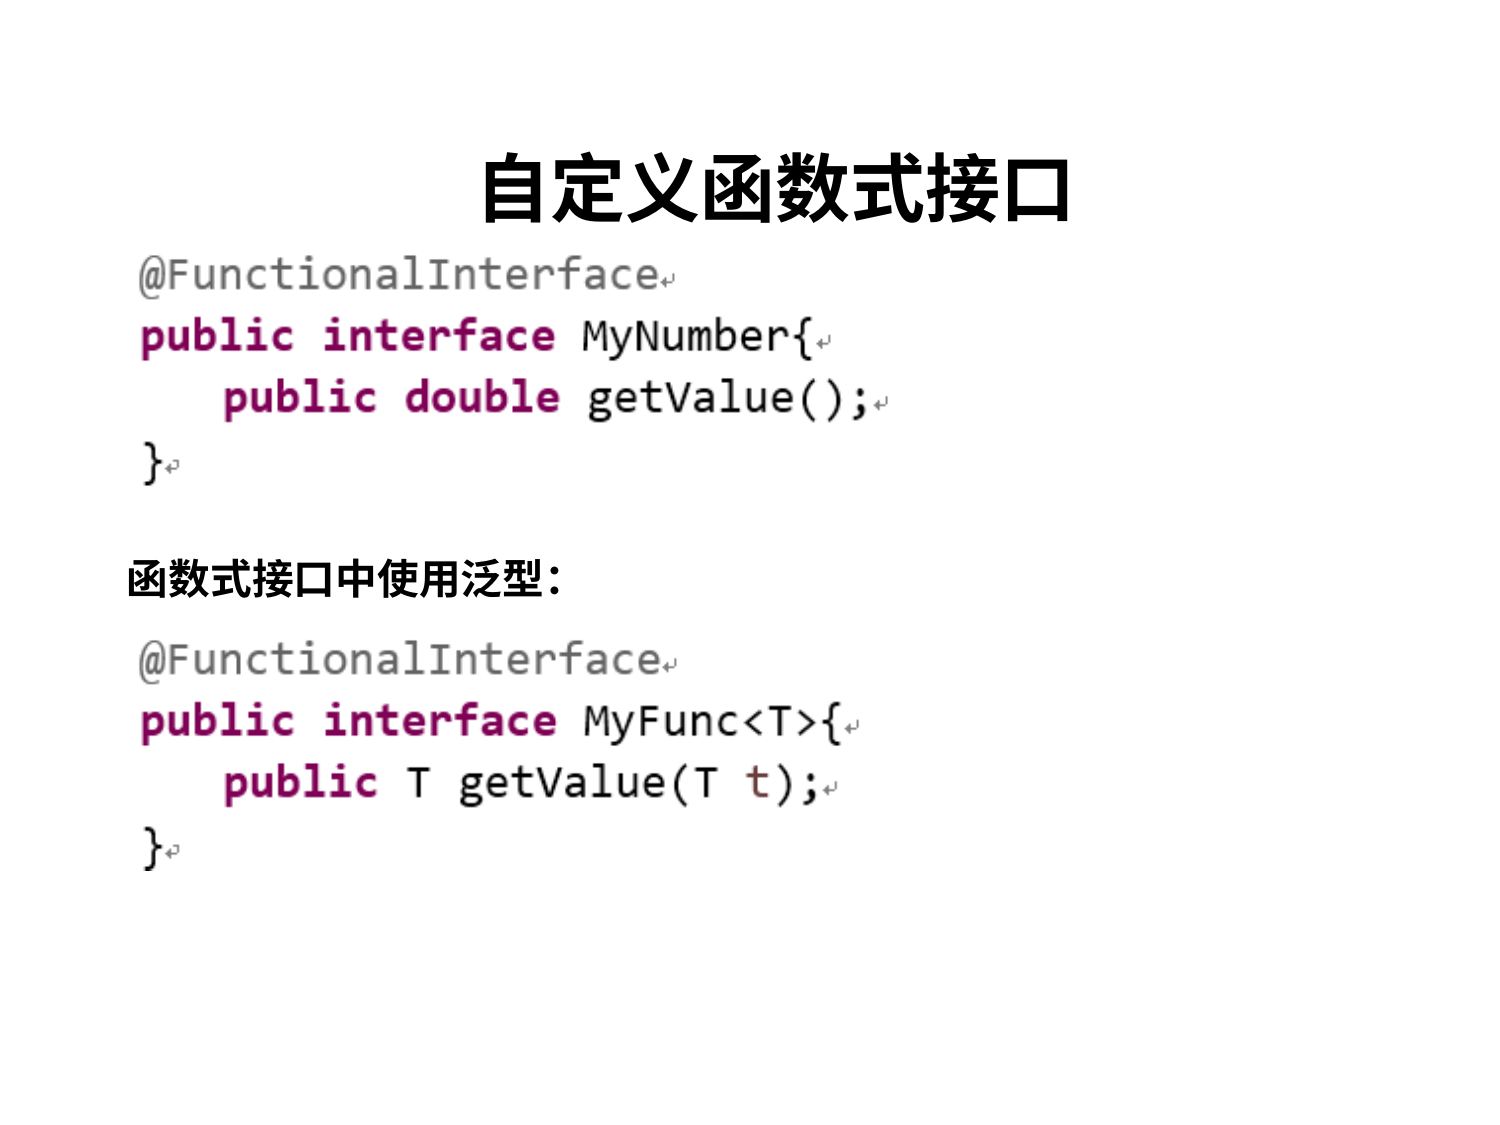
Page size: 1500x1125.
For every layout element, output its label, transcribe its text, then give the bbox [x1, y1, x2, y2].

picture [131, 250, 892, 488]
text_box 函数式接口中使用泛型： [112, 546, 1199, 611]
picture [131, 633, 869, 871]
title 自定义函数式接口 [411, 121, 1140, 251]
